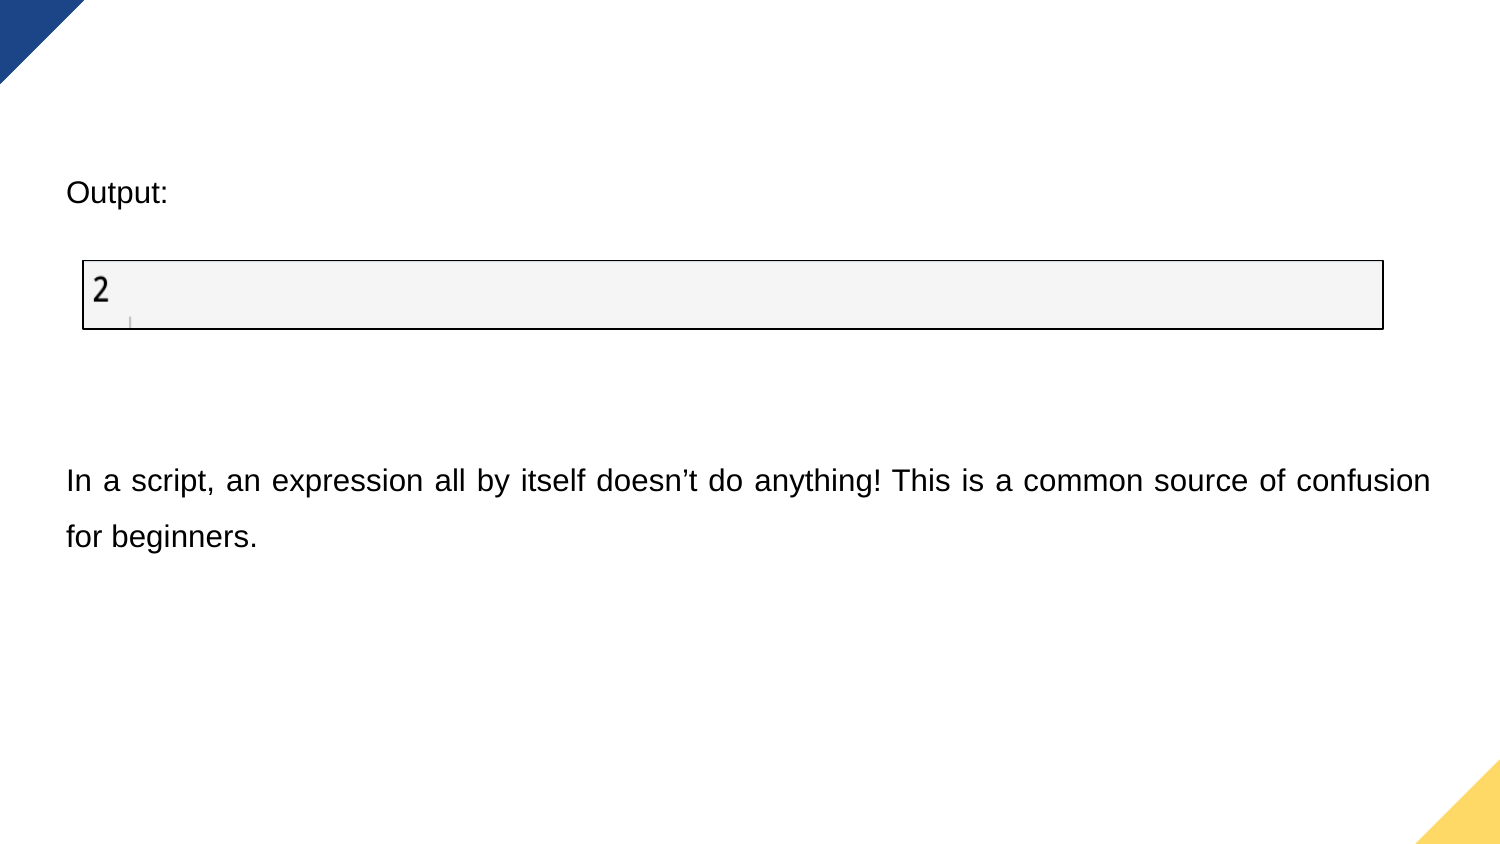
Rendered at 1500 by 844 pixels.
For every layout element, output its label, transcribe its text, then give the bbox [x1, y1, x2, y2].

picture [83, 260, 1383, 329]
text_box [1416, 760, 1500, 844]
list Output: In a script, an expression all by itself doesn’t do anything! This is a common source of confusion for beginners. [51, 138, 1449, 750]
text_box [0, 0, 84, 84]
